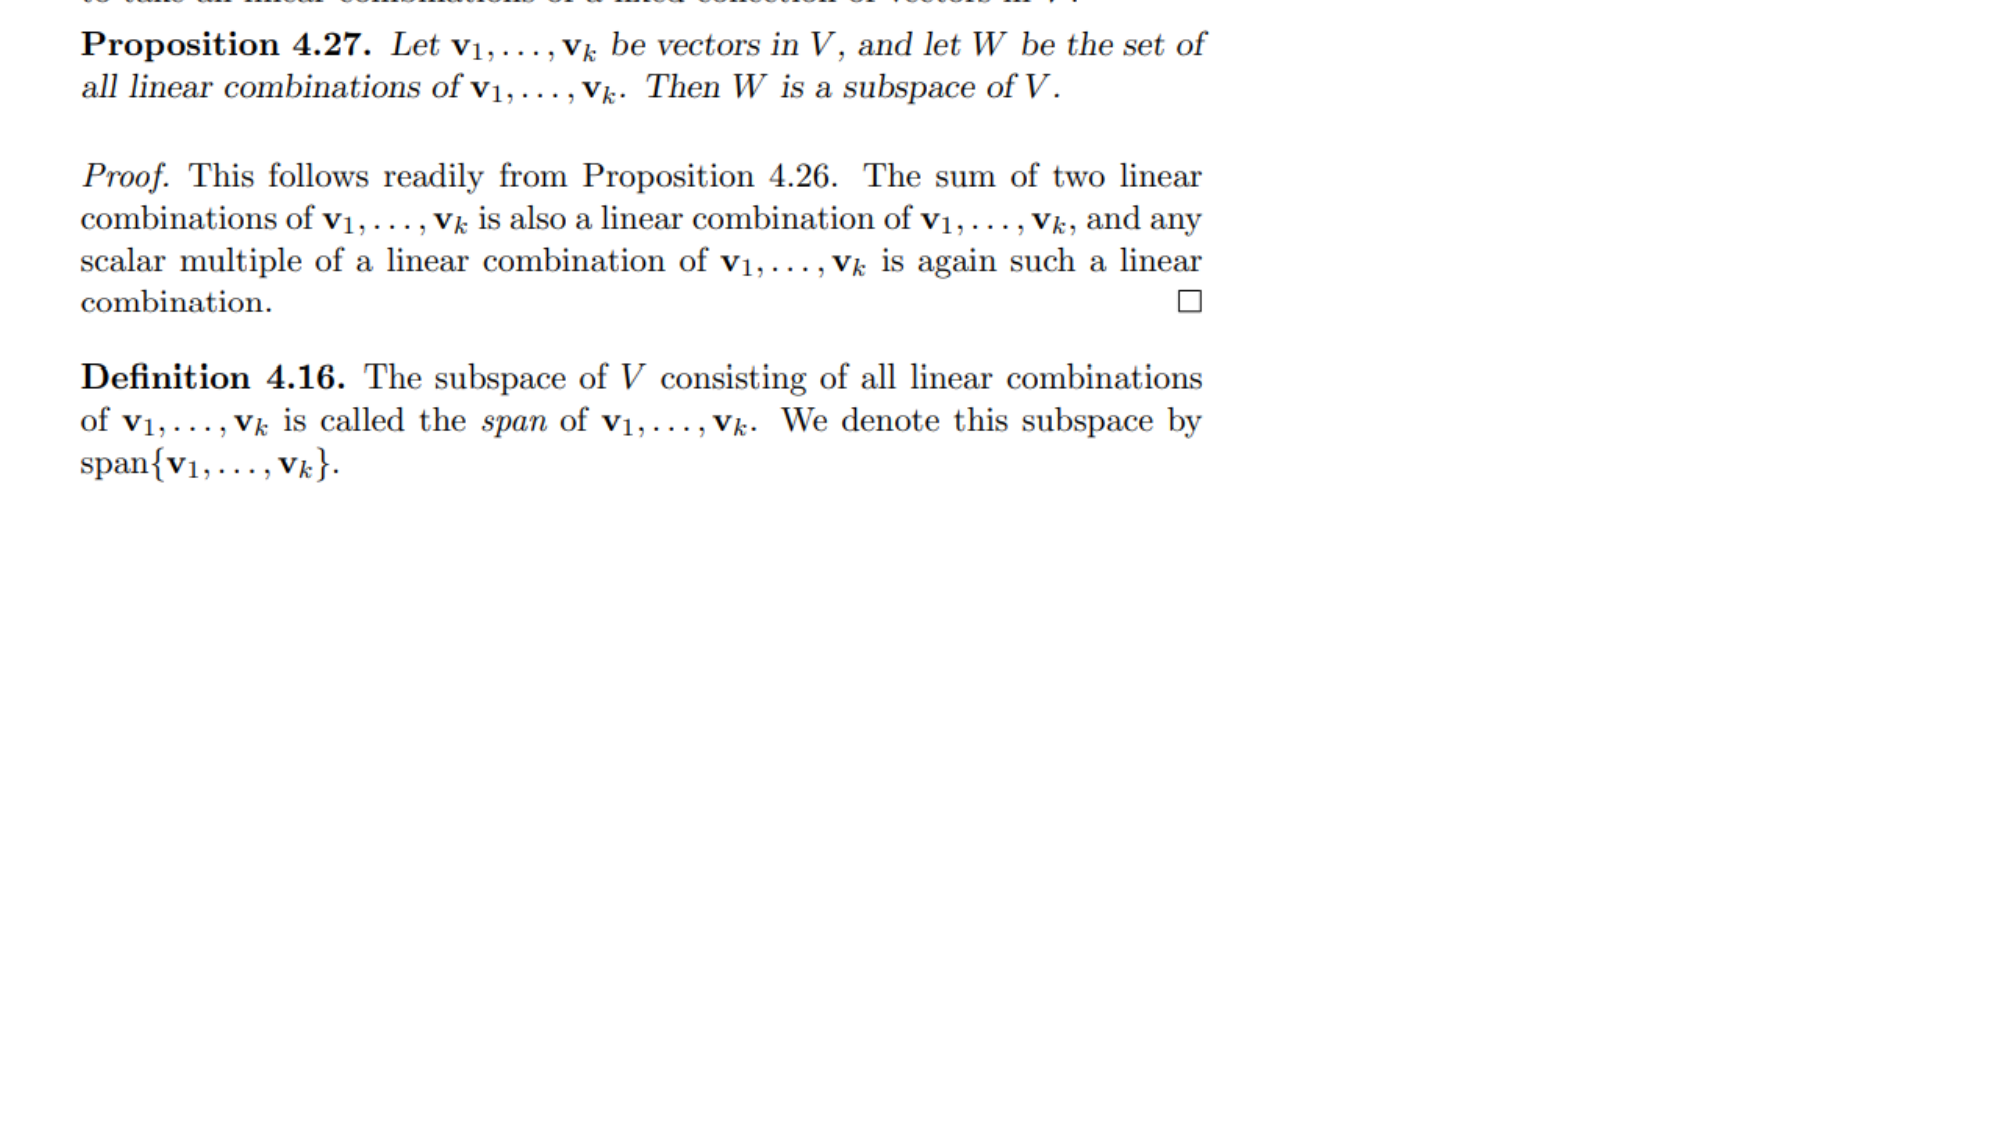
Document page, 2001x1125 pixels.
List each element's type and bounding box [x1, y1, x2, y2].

picture [0, 0, 1238, 490]
